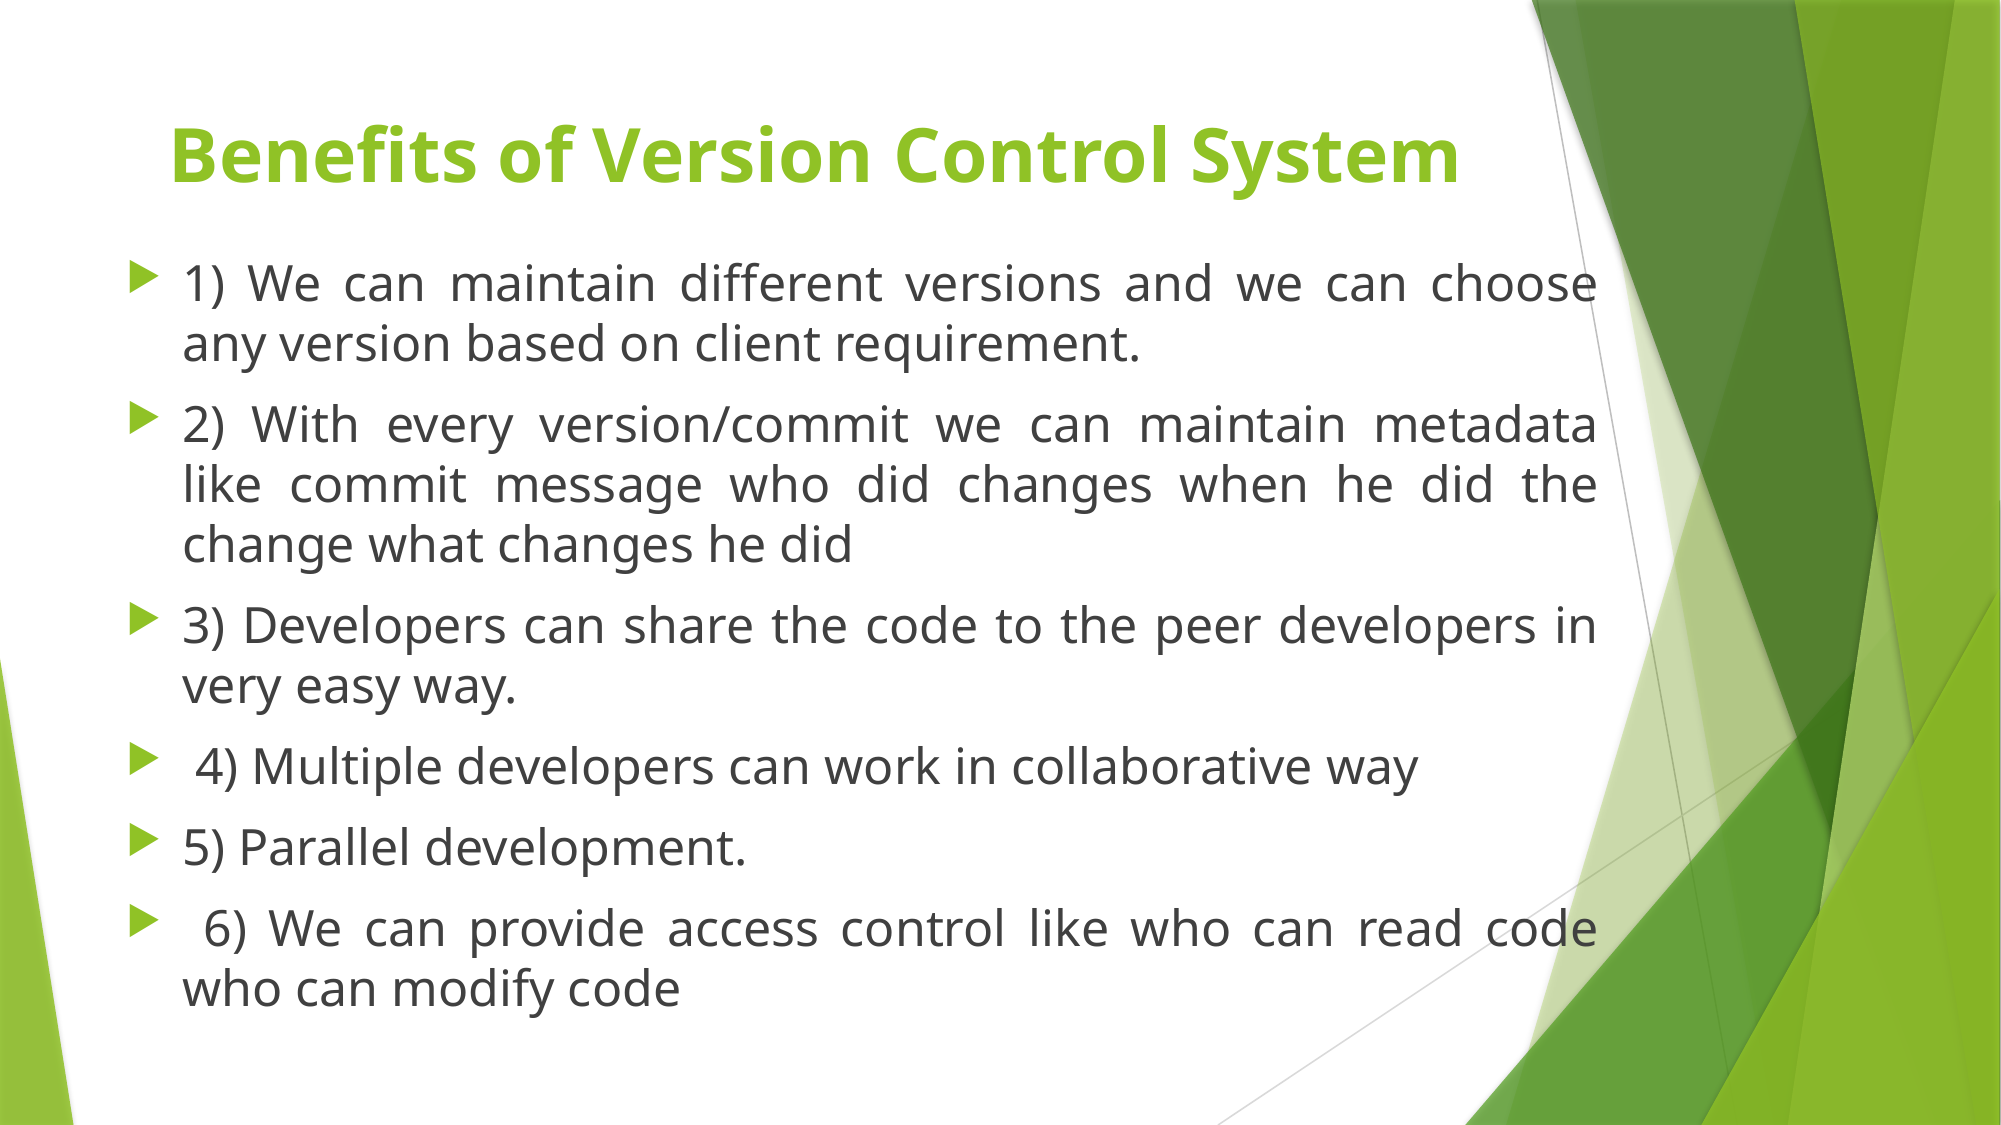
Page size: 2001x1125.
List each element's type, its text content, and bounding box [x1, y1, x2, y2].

list 1) We can maintain different versions and we can choose any version based on client requirement. 2) With every version/commit we can maintain metadata like commit message who did changes when he did the change what changes he did 3) Developers can share the code to the peer developers in very easy way. 4) Multiple developers can work in collaborative way 5) Parallel development. 6) We can provide access control like who can read code who can modify code [111, 244, 1615, 1075]
title Benefits of Version Control System [111, 99, 1522, 244]
